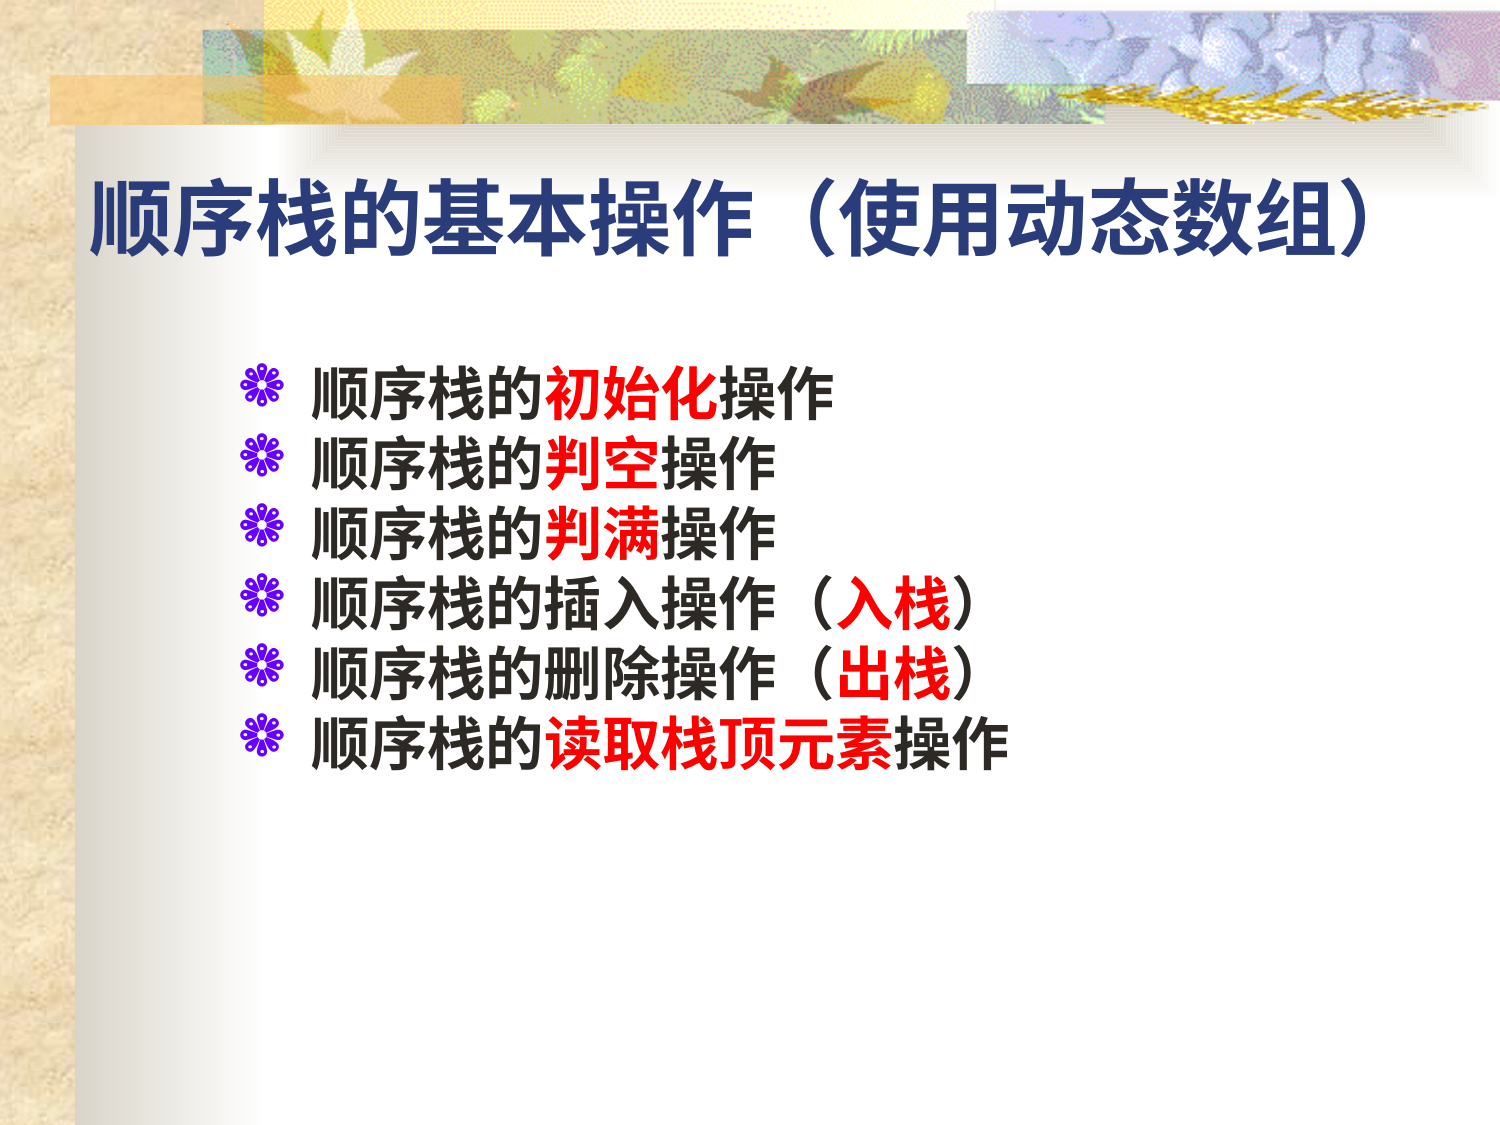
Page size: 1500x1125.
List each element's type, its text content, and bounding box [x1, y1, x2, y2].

title 顺序栈的基本操作（使用动态数组） [74, 137, 1495, 274]
text_box 顺序栈的初始化操作 顺序栈的判空操作 顺序栈的判满操作 顺序栈的插入操作（入栈） 顺序栈的删除操作（出栈） 顺序栈的读取栈顶元素操作 [162, 349, 1363, 863]
picture [0, 0, 1500, 1125]
